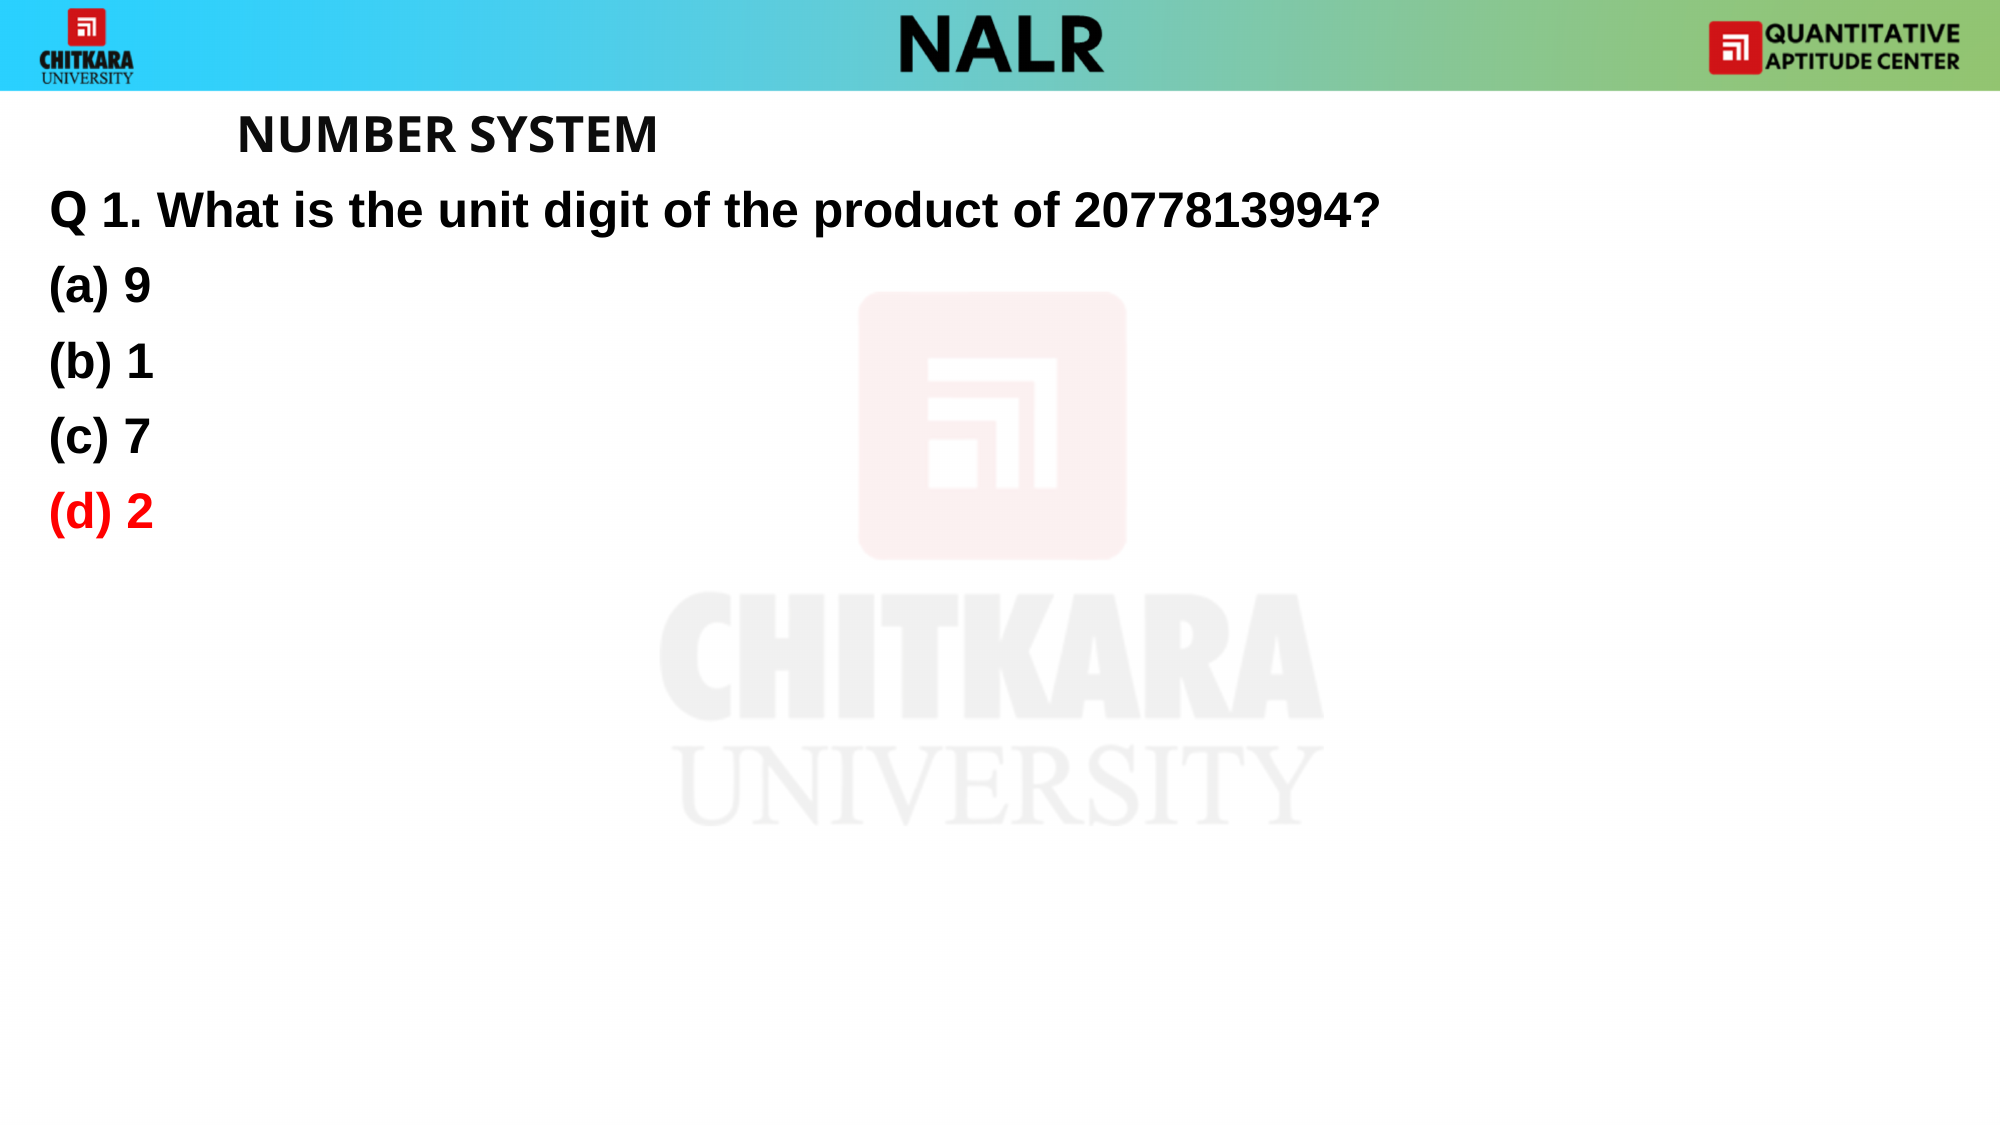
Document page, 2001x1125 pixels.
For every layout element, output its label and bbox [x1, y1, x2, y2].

title [41, 31, 1959, 142]
picture [0, 0, 2000, 1125]
